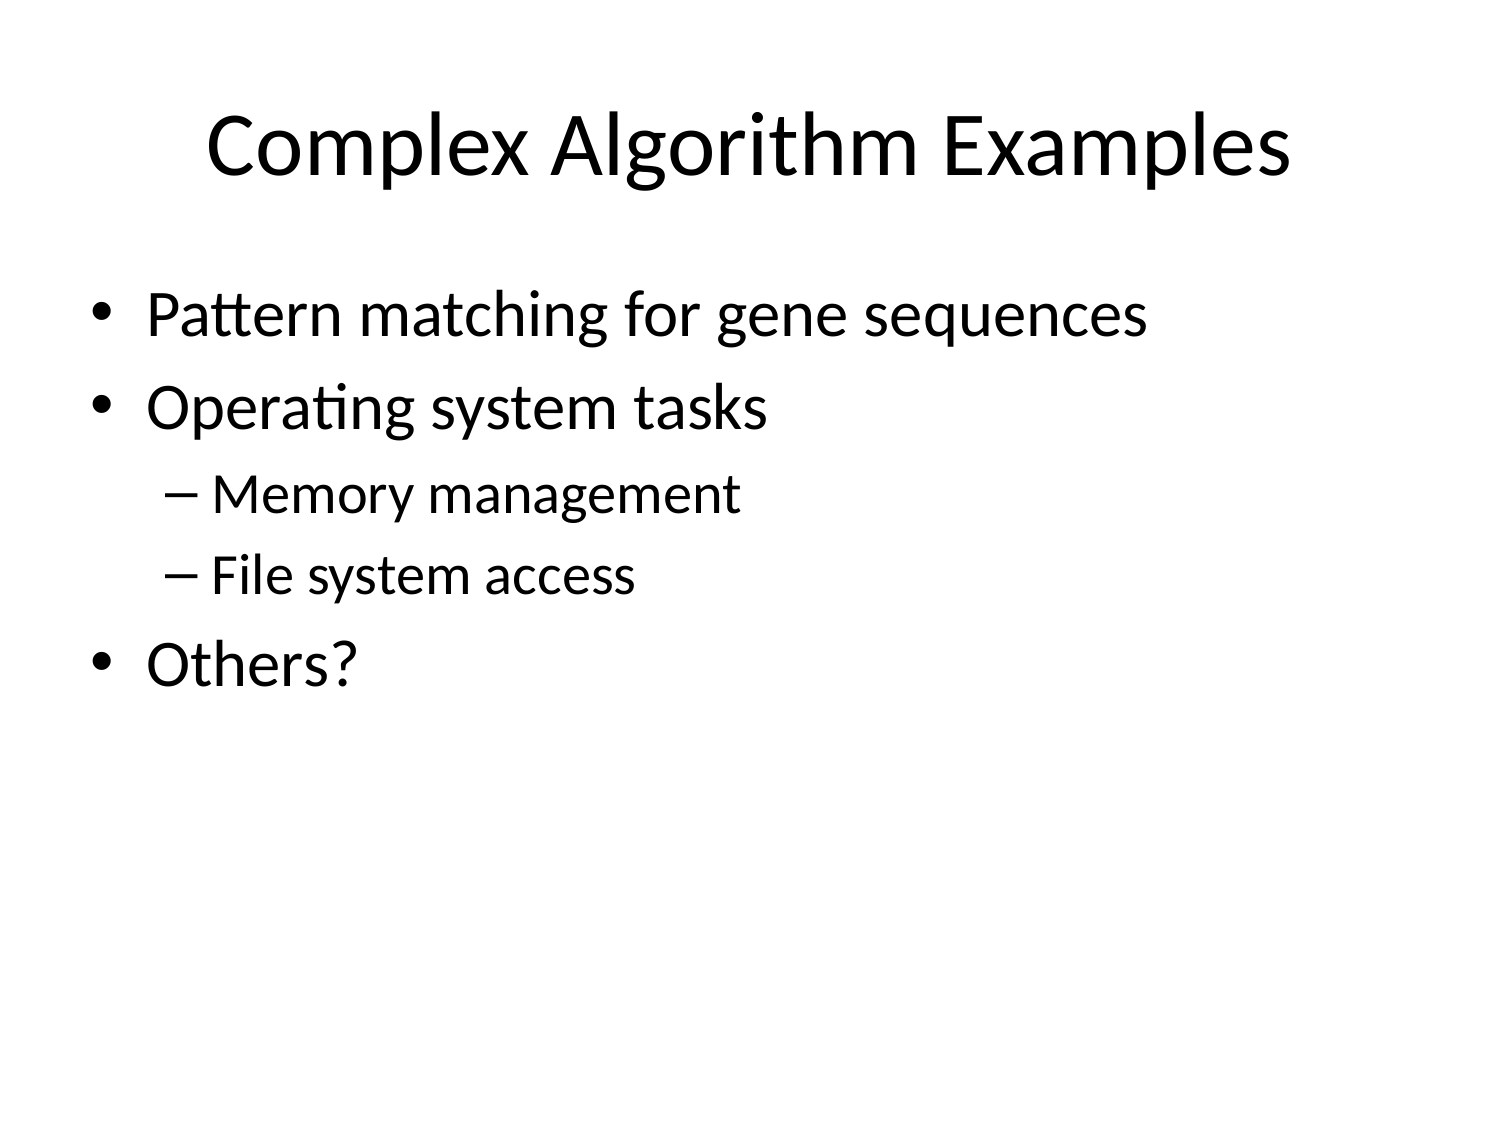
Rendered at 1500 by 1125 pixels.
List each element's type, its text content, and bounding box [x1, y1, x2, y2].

list Pattern matching for gene sequences Operating system tasks Memory management File system access Others? [75, 262, 1425, 1005]
title Complex Algorithm Examples [75, 45, 1425, 233]
